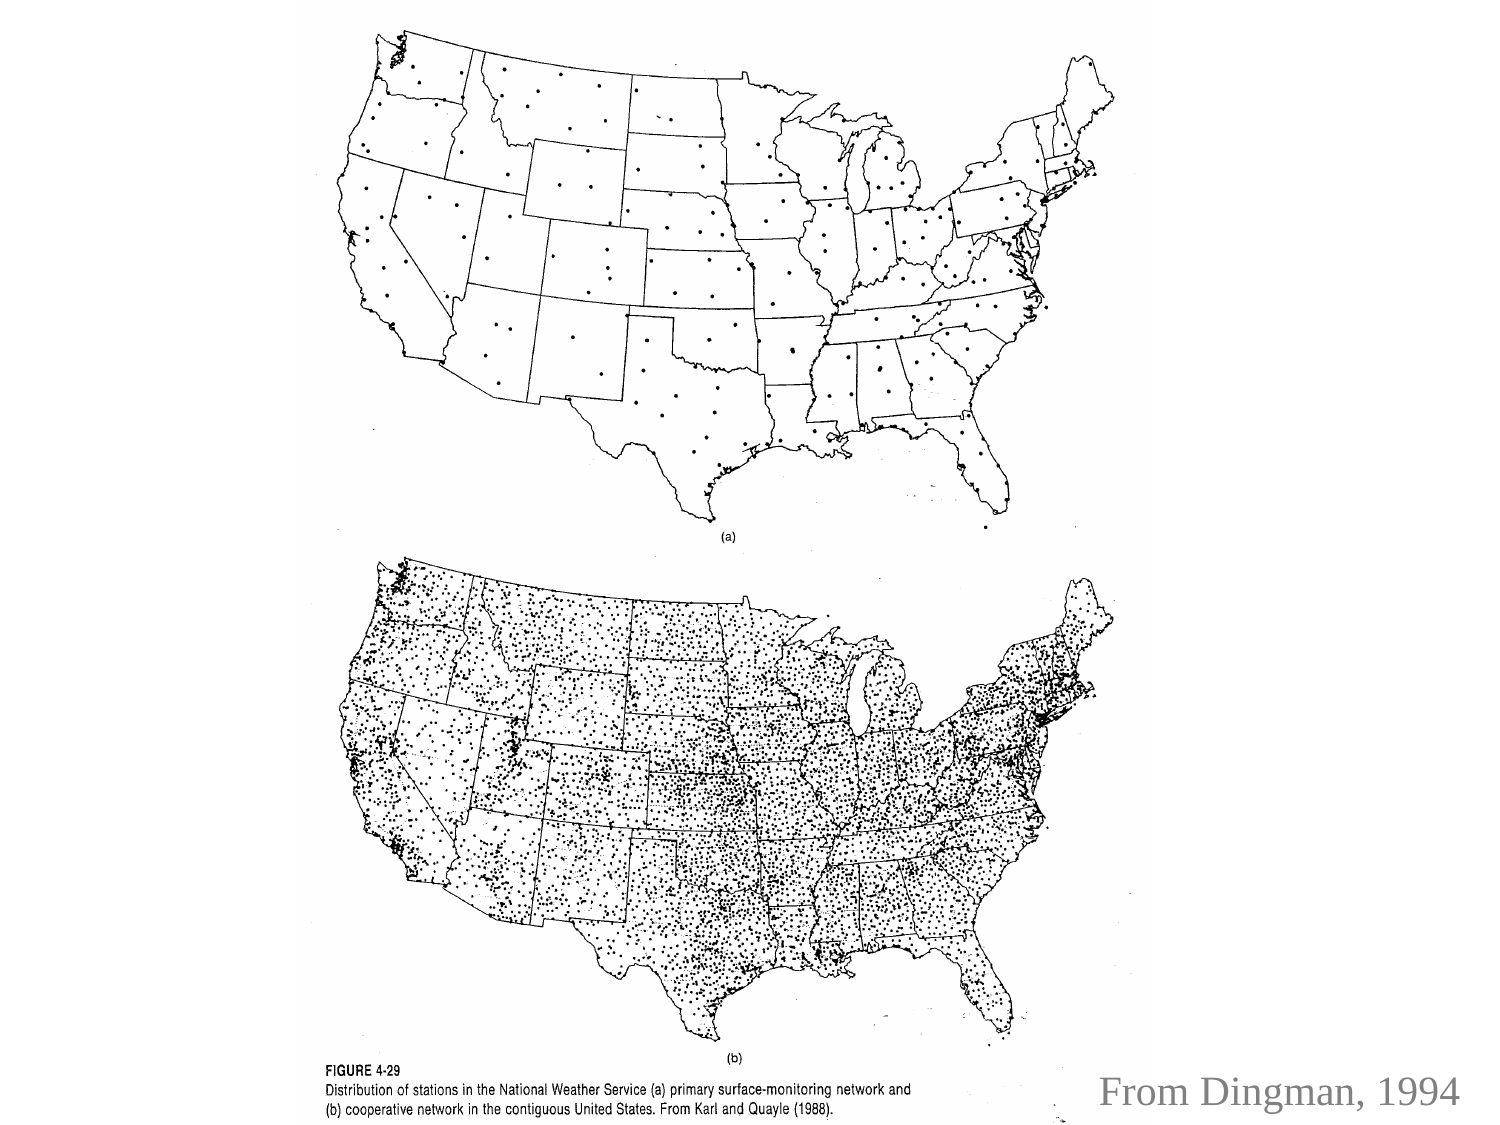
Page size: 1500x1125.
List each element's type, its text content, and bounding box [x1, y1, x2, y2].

picture [296, 0, 1146, 1125]
text_box From Dingman, 1994 [1150, 1056, 1500, 1121]
